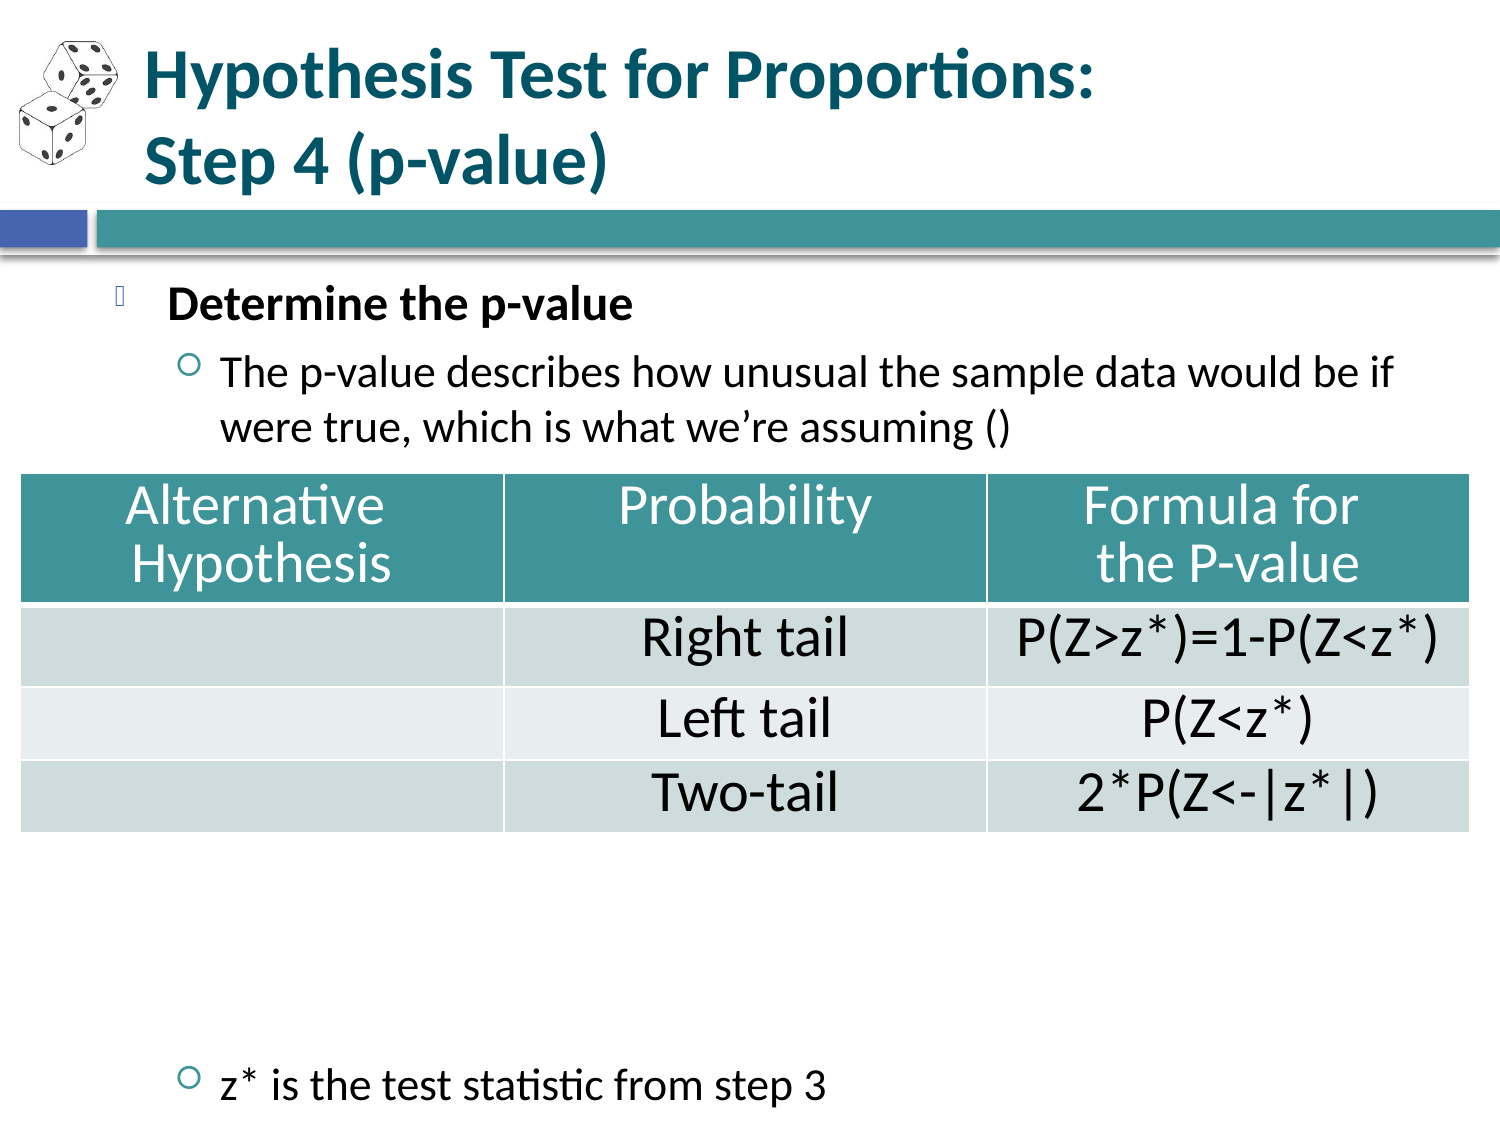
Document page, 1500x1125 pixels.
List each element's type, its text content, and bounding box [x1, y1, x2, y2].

picture [1, 41, 125, 165]
title Hypothesis Test for Proportions: Step 4 (p-value) [130, 19, 1471, 207]
